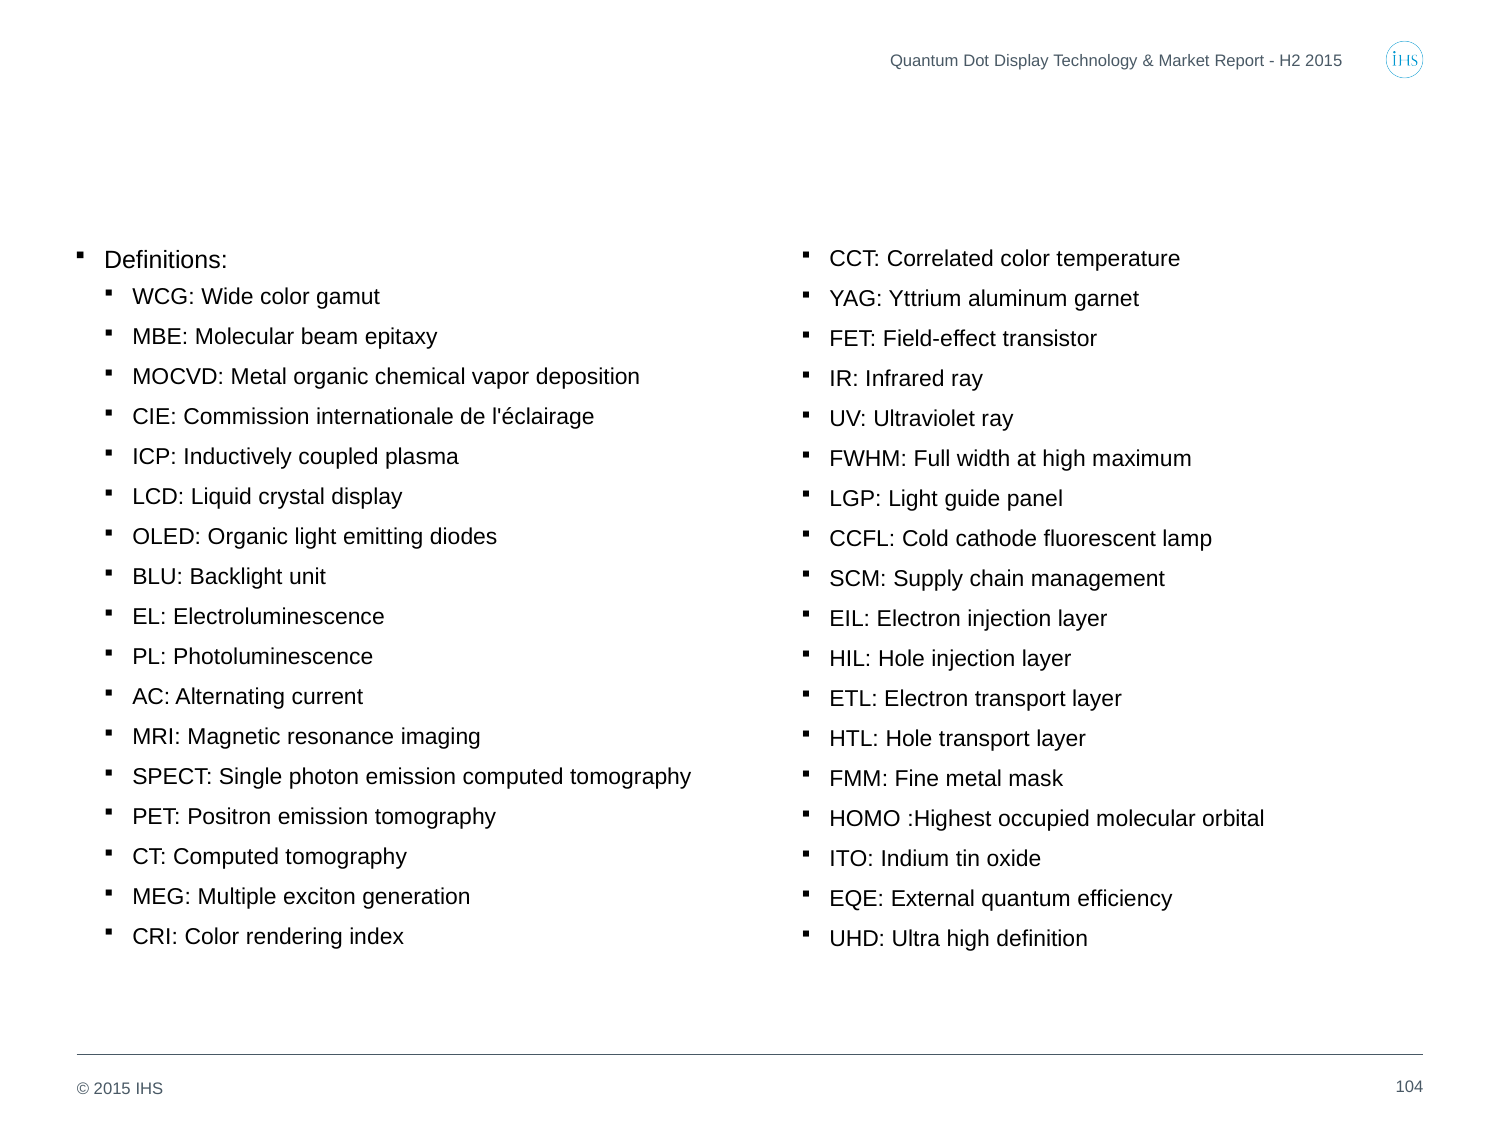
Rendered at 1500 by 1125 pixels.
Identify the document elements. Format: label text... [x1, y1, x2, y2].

slide_number 104 [1328, 1068, 1424, 1104]
list CCT: Correlated color temperature YAG: Yttrium aluminum garnet FET: Field-effect transistor IR: Infrared ray UV: Ultraviolet ray FWHM: Full width at high maximum LGP: Light guide panel CCFL: Cold cathode fluorescent lamp SCM: Supply chain management EIL: Electron injection layer HIL: Hole injection layer ETL: Electron transport layer HTL: Hole transport layer FMM: Fine metal mask HOMO :Highest occupied molecular orbital ITO: Indium tin oxide EQE: External quantum efficiency UHD: Ultra high definition [772, 243, 1424, 1024]
footer Quantum Dot Display Technology & Market Report - H2 2015 [76, 44, 1344, 76]
list Definitions: WCG: Wide color gamut MBE: Molecular beam epitaxy MOCVD: Metal organic chemical vapor deposition CIE: Commission internationale de l'éclairage ICP: Inductively coupled plasma LCD: Liquid crystal display OLED: Organic light emitting diodes BLU: Backlight unit EL: Electroluminescence PL: Photoluminescence AC: Alternating current MRI: Magnetic resonance imaging SPECT: Single photon emission computed tomography PET: Positron emission tomography CT: Computed tomography MEG: Multiple exciton generation CRI: Color rendering index [75, 243, 727, 1024]
picture [1385, 40, 1424, 79]
